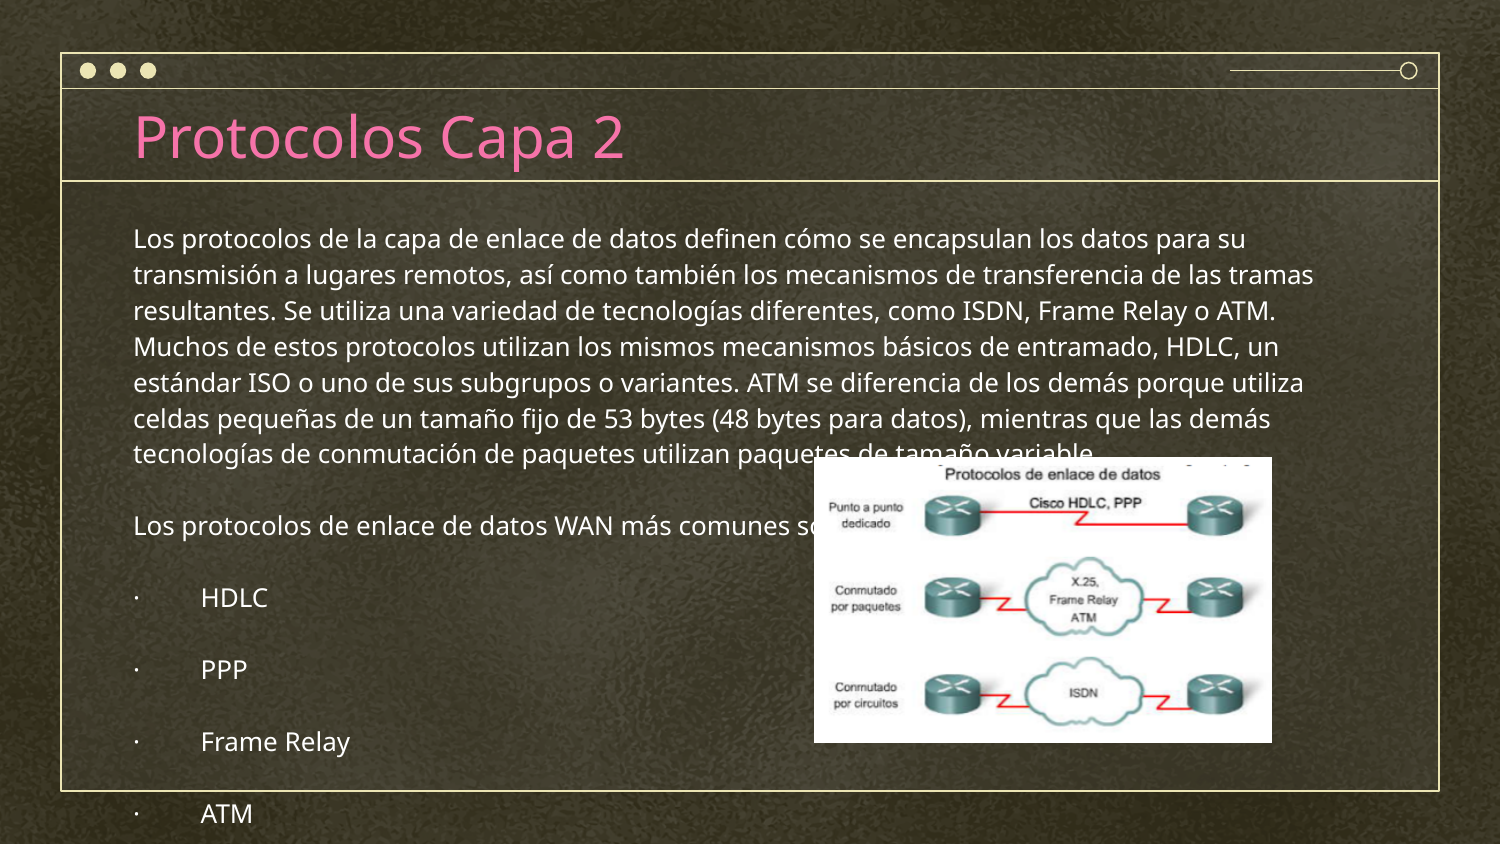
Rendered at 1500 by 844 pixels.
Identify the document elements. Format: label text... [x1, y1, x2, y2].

list Los protocolos de la capa de enlace de datos definen cómo se encapsulan los datos para su transmisión a lugares remotos, así como también los mecanismos de transferencia de las tramas resultantes. Se utiliza una variedad de tecnologías diferentes, como ISDN, Frame Relay o ATM. Muchos de estos protocolos utilizan los mismos mecanismos básicos de entramado, HDLC, un estándar ISO o uno de sus subgrupos o variantes. ATM se diferencia de los demás porque utiliza celdas pequeñas de un tamaño fijo de 53 bytes (48 bytes para datos), mientras que las demás tecnologías de conmutación de paquetes utilizan paquetes de tamaño variable. Los protocolos de enlace de datos WAN más comunes son: · HDLC · PPP · Frame Relay · ATM [118, 202, 1382, 819]
picture [814, 456, 1272, 743]
title Protocolos Capa 2 [118, 88, 1382, 182]
